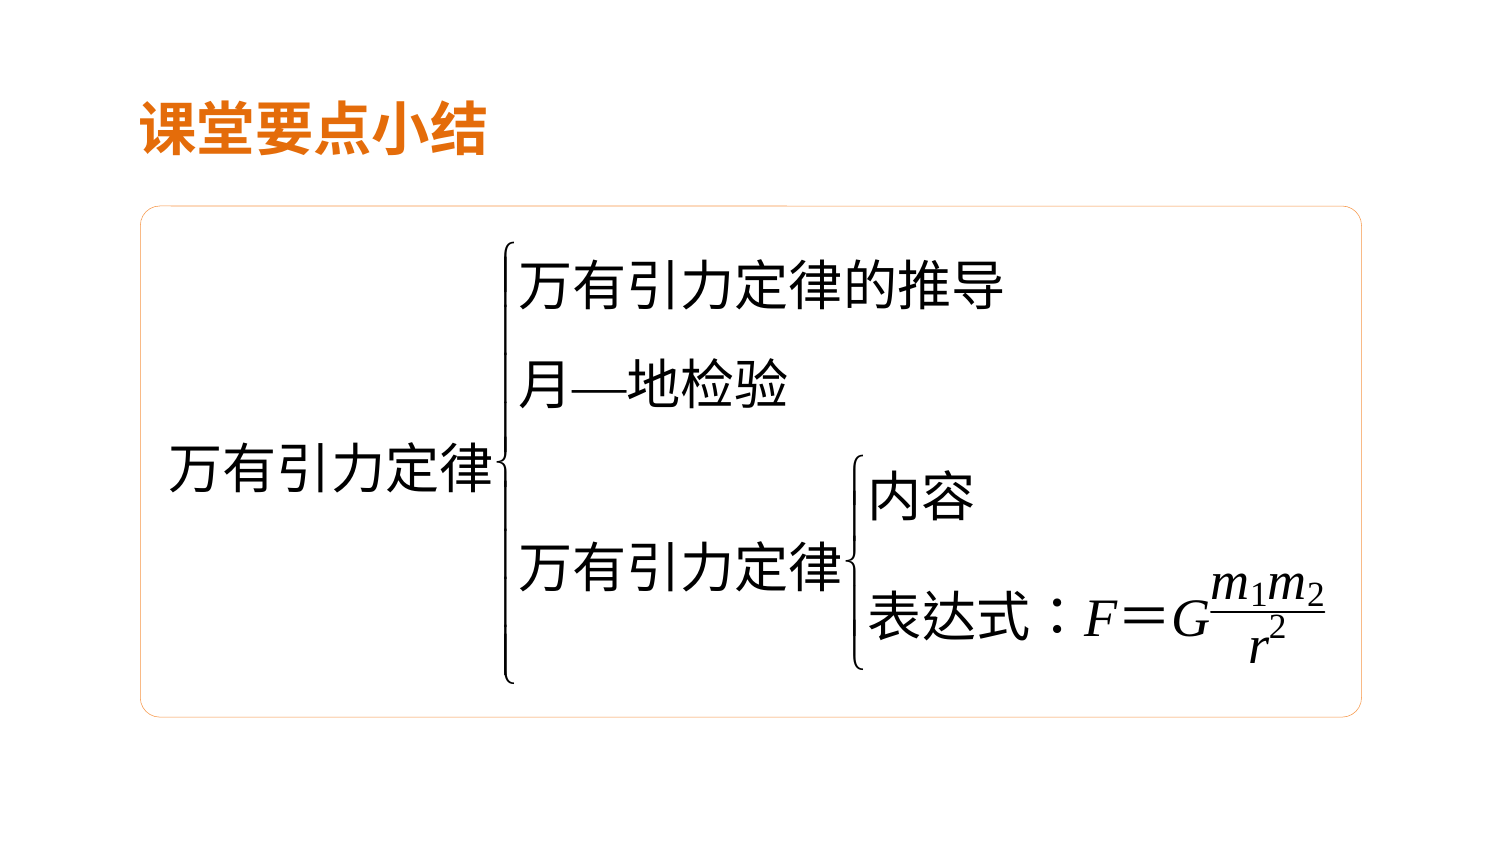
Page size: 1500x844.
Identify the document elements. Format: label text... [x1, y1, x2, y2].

text_box [144, 203, 1358, 210]
text_box 课堂要点小结 [123, 84, 656, 170]
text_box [139, 212, 1500, 727]
